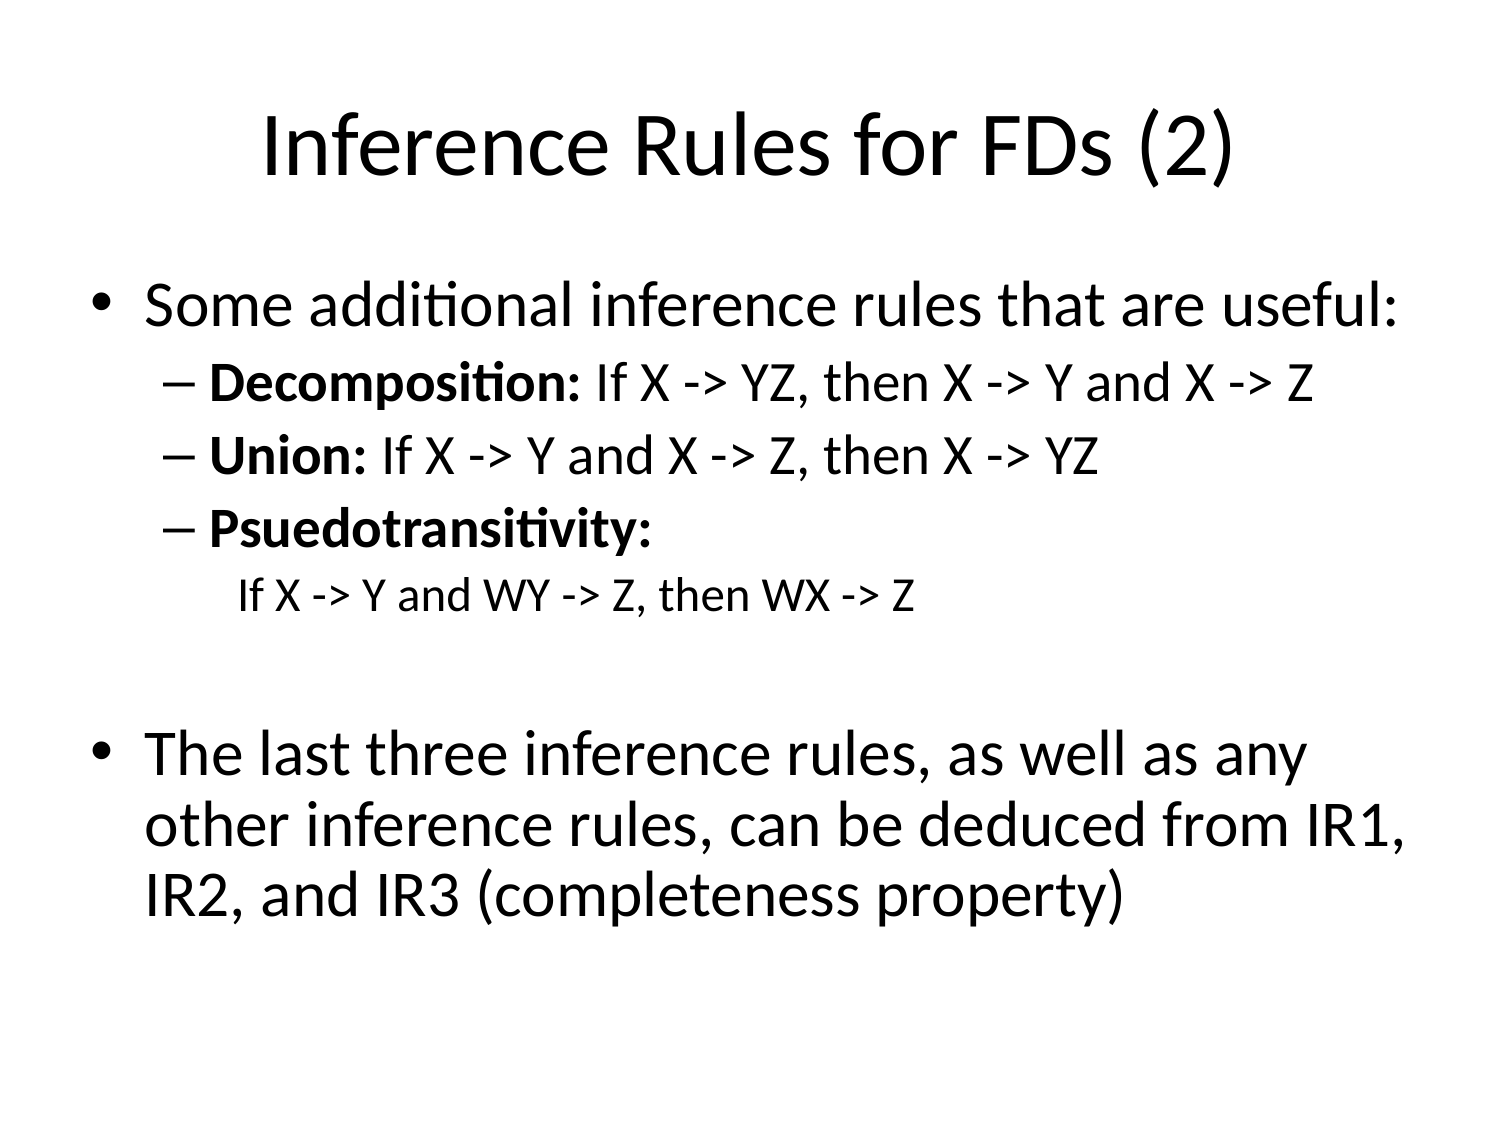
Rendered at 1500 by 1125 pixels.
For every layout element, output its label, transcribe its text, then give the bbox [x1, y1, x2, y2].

list Some additional inference rules that are useful: Decomposition: If X -> YZ, then X -> Y and X -> Z Union: If X -> Y and X -> Z, then X -> YZ Psuedotransitivity: If X -> Y and WY -> Z, then WX -> Z The last three inference rules, as well as any other inference rules, can be deduced from IR1, IR2, and IR3 (completeness property) [75, 262, 1425, 1005]
title Inference Rules for FDs (2) [75, 45, 1425, 233]
